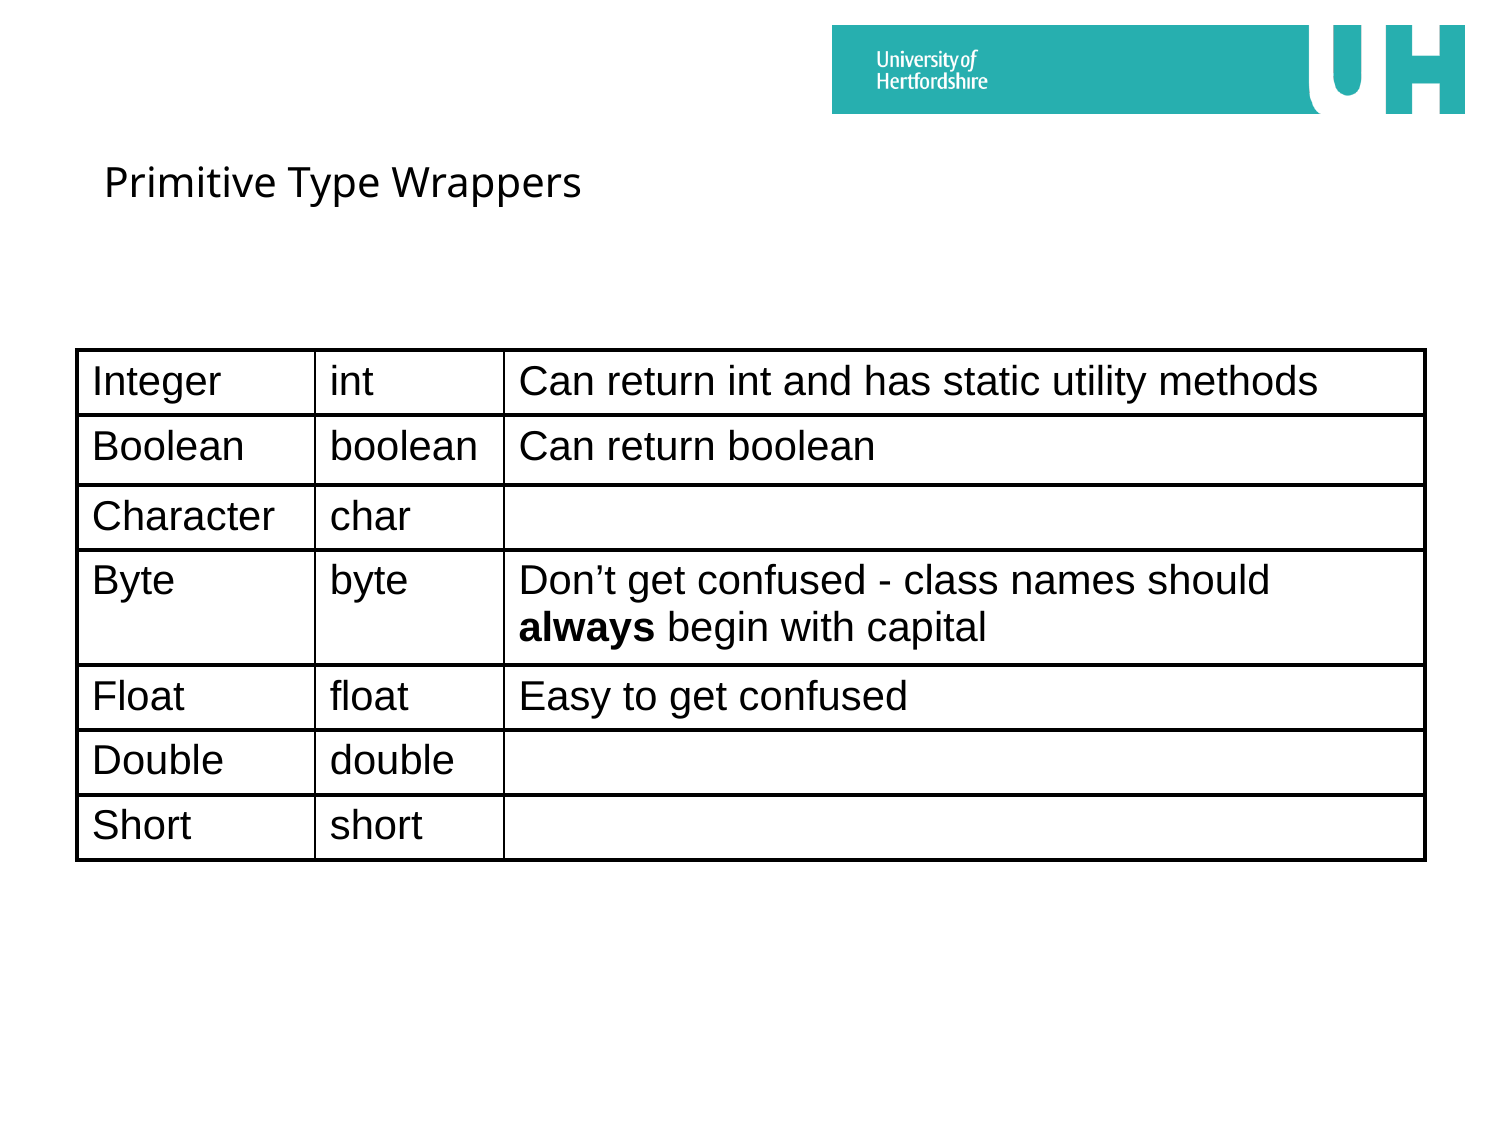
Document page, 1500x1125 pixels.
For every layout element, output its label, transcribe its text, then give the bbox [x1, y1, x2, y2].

table_cell Don’t get confused - class names should always begin with capital [505, 552, 1423, 663]
table_cell Boolean [79, 417, 314, 483]
title Primitive Type Wrappers [88, 141, 1439, 227]
table_cell Easy to get confused [505, 667, 1423, 728]
picture [832, 25, 1465, 114]
table_cell [505, 732, 1423, 793]
table_cell Double [79, 732, 314, 793]
table_cell byte [316, 552, 503, 663]
table_cell [505, 797, 1423, 858]
table_header int [316, 352, 503, 413]
table_header Integer [79, 352, 314, 413]
table_cell float [316, 667, 503, 728]
table_cell Character [79, 487, 314, 548]
table_cell char [316, 487, 503, 548]
table_cell double [316, 732, 503, 793]
table_cell boolean [316, 417, 503, 483]
table_cell [505, 487, 1423, 548]
table_cell Byte [79, 552, 314, 663]
table_cell Can return boolean [505, 417, 1423, 483]
table_cell Float [79, 667, 314, 728]
table_cell Short [79, 797, 314, 858]
table_cell short [316, 797, 503, 858]
table_header Can return int and has static utility methods [505, 352, 1423, 413]
